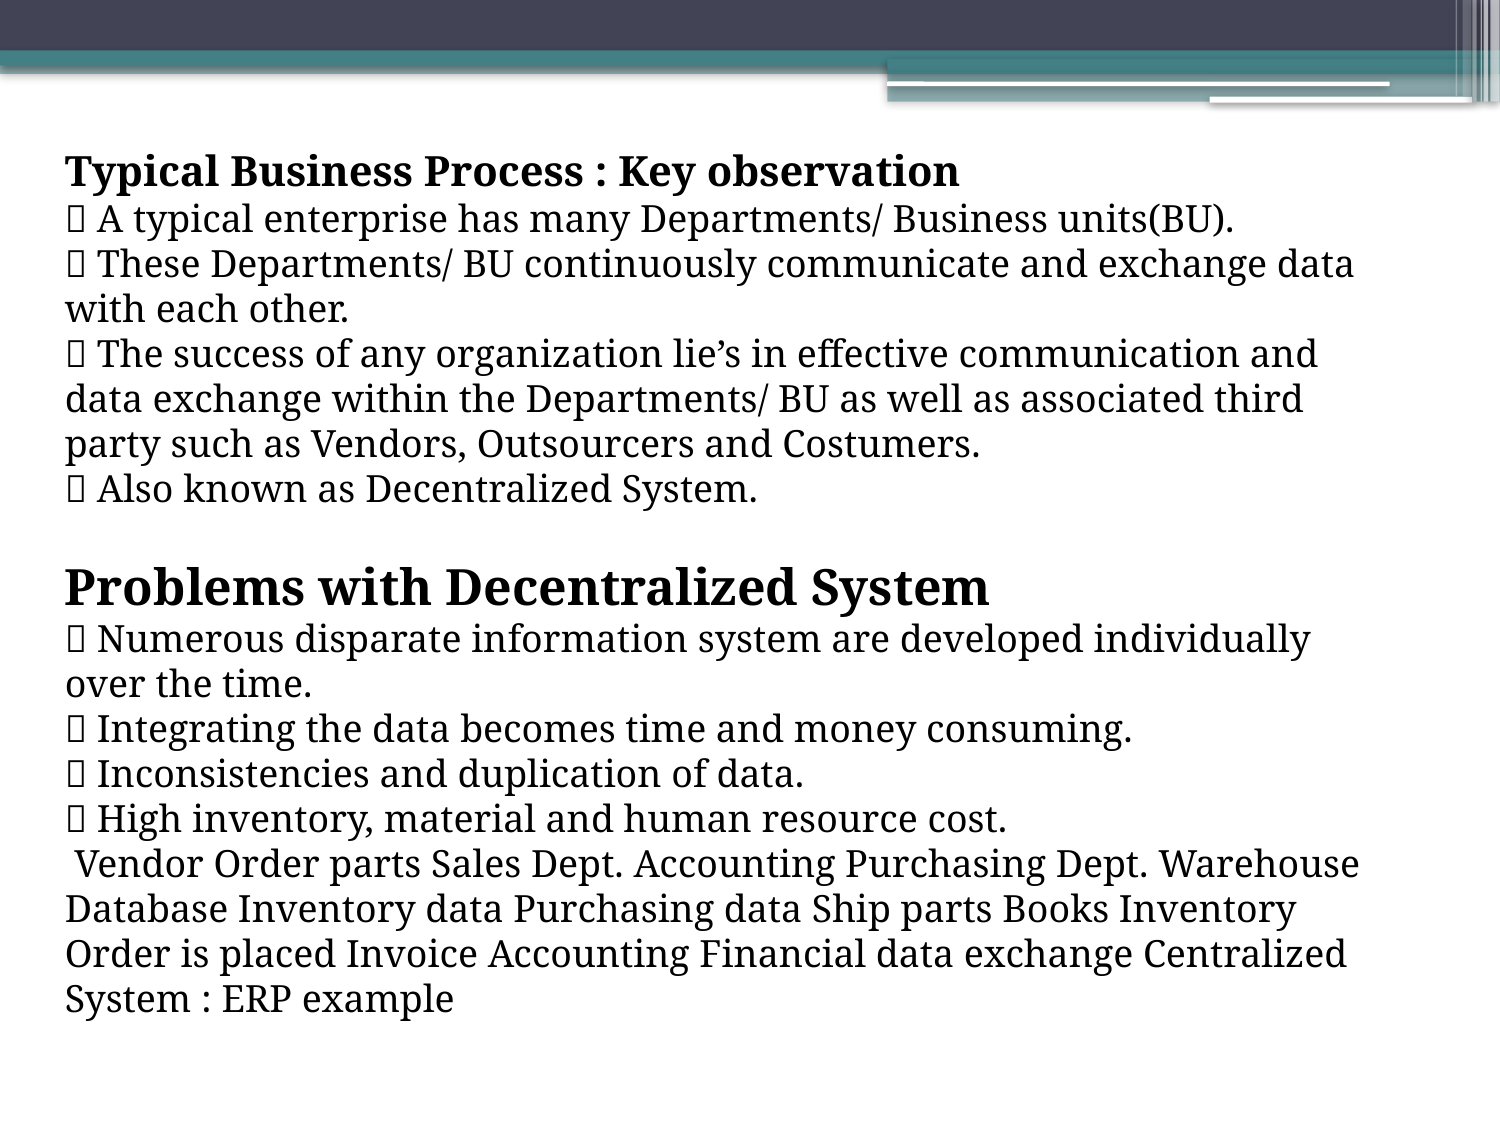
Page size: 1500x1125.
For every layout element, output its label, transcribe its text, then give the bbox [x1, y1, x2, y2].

text_box Typical Business Process : Key observation  A typical enterprise has many Departments/ Business units(BU).  These Departments/ BU continuously communicate and exchange data with each other.  The success of any organization lie’s in effective communication and data exchange within the Departments/ BU as well as associated third party such as Vendors, Outsourcers and Costumers.  Also known as Decentralized System. Problems with Decentralized System  Numerous disparate information system are developed individually over the time.  Integrating the data becomes time and money consuming.  Inconsistencies and duplication of data.  High inventory, material and human resource cost. Vendor Order parts Sales Dept. Accounting Purchasing Dept. Warehouse Database Inventory data Purchasing data Ship parts Books Inventory Order is placed Invoice Accounting Financial data exchange Centralized System : ERP example [49, 137, 1413, 1028]
